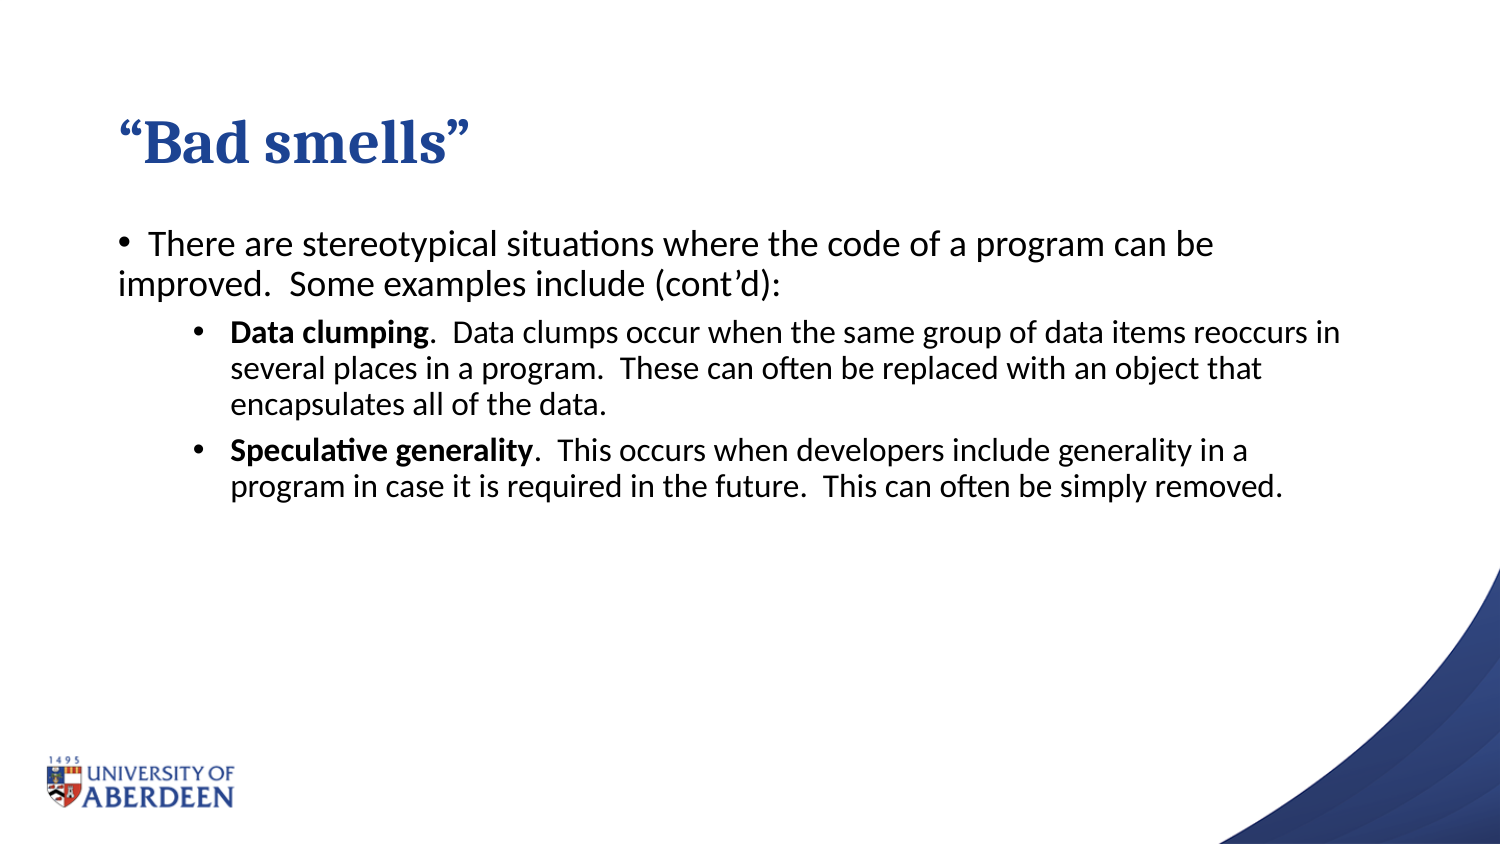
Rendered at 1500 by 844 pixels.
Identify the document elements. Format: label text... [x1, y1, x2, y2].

title “Bad smells” [103, 91, 1372, 196]
list There are stereotypical situations where the code of a program can be improved. Some examples include (cont’d): Data clumping. Data clumps occur when the same group of data items reoccurs in several places in a program. These can often be replaced with an object that encapsulates all of the data. Speculative generality. This occurs when developers include generality in a program in case it is required in the future. This can often be simply removed. [103, 216, 1372, 707]
picture [0, 0, 1500, 844]
